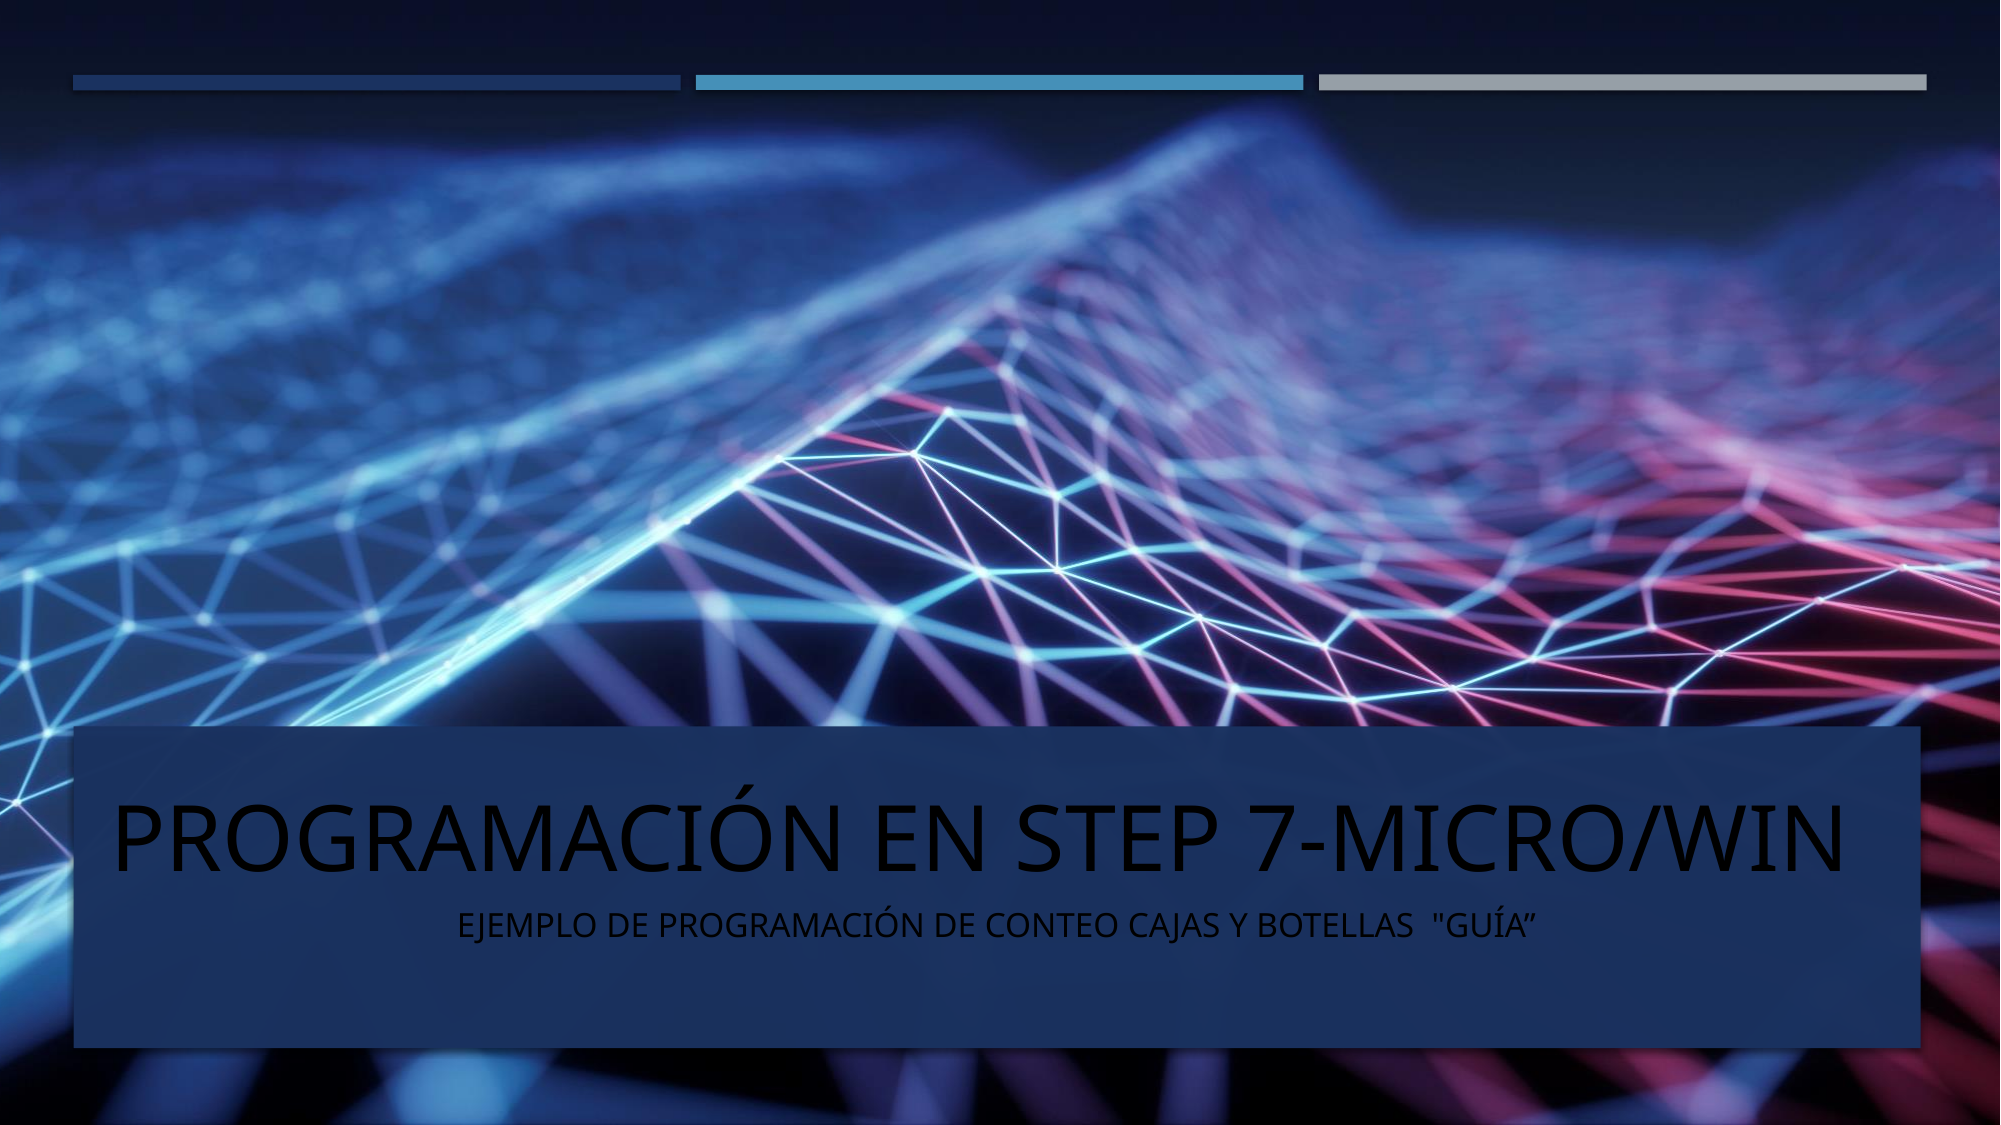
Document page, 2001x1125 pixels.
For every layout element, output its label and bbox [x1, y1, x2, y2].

picture [0, 0, 2000, 1125]
text_box [72, 73, 1928, 92]
